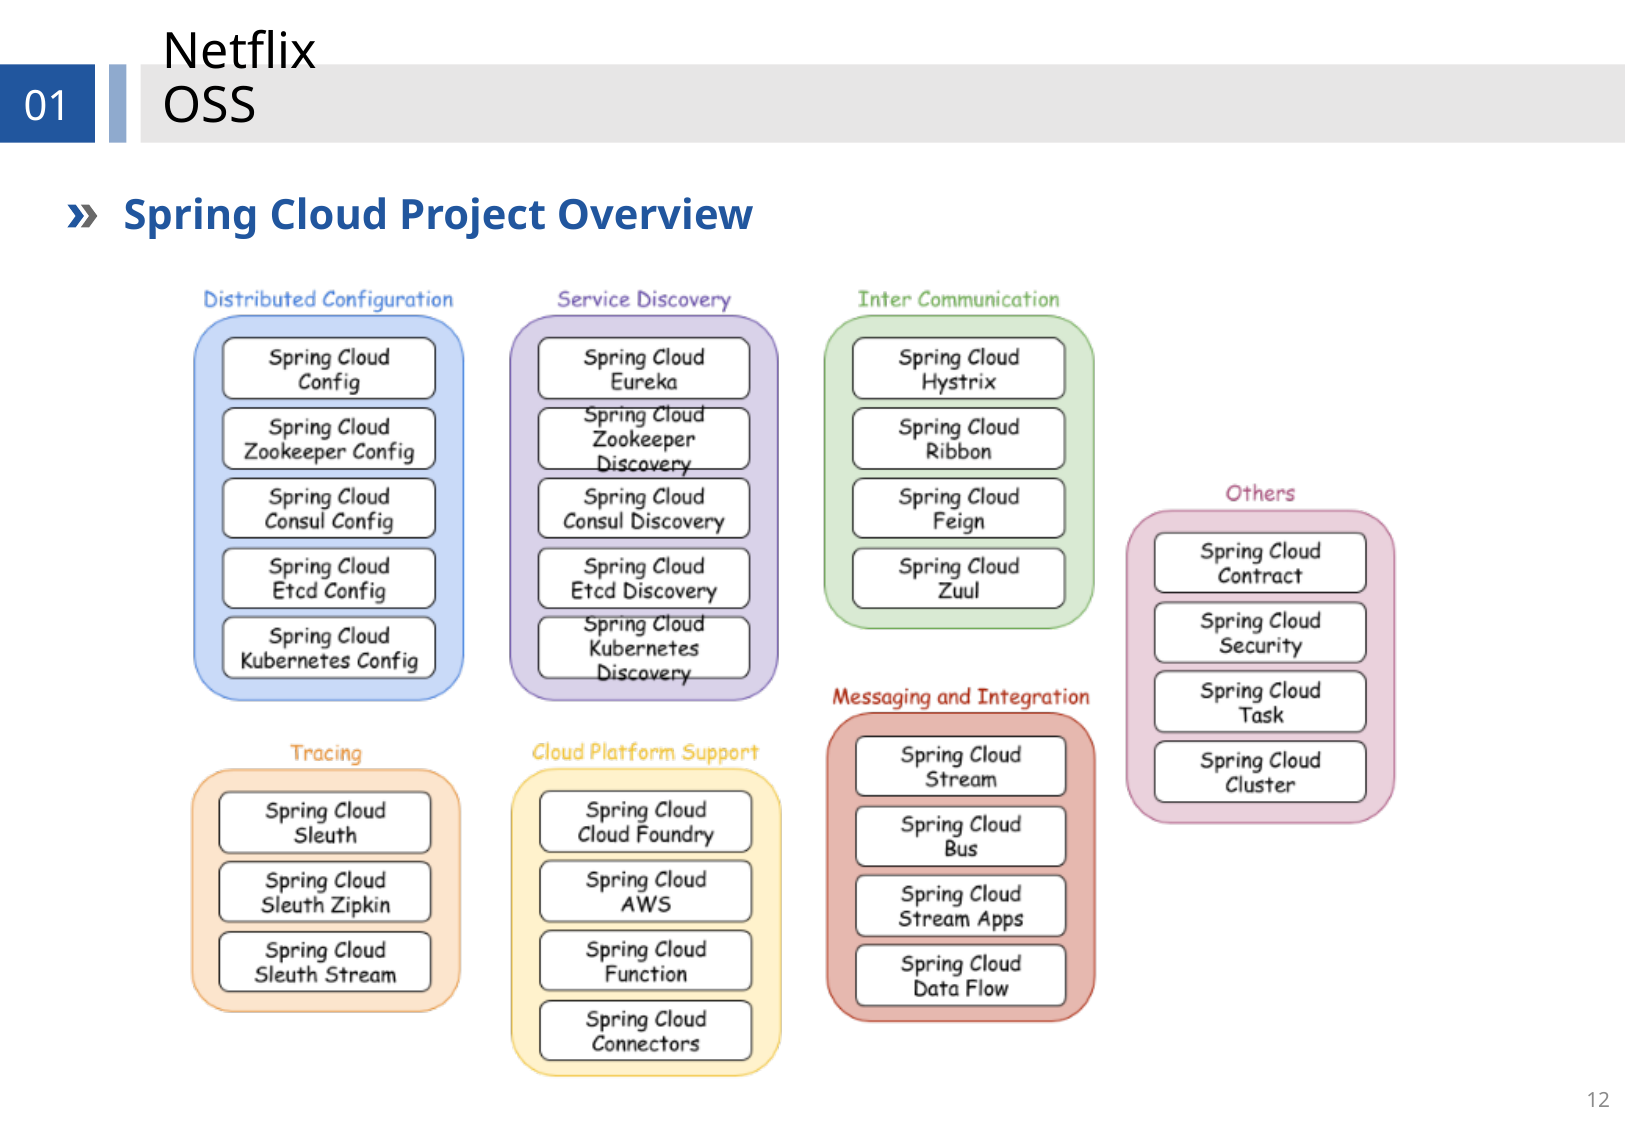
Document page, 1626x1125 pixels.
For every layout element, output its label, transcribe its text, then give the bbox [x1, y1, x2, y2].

title Netflix OSS [162, 78, 422, 134]
list Spring Cloud Project Overview [123, 193, 1597, 239]
slide_number 12 [1455, 1070, 1625, 1125]
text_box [67, 204, 98, 228]
picture [175, 273, 1414, 1094]
list 01 [12, 83, 83, 130]
